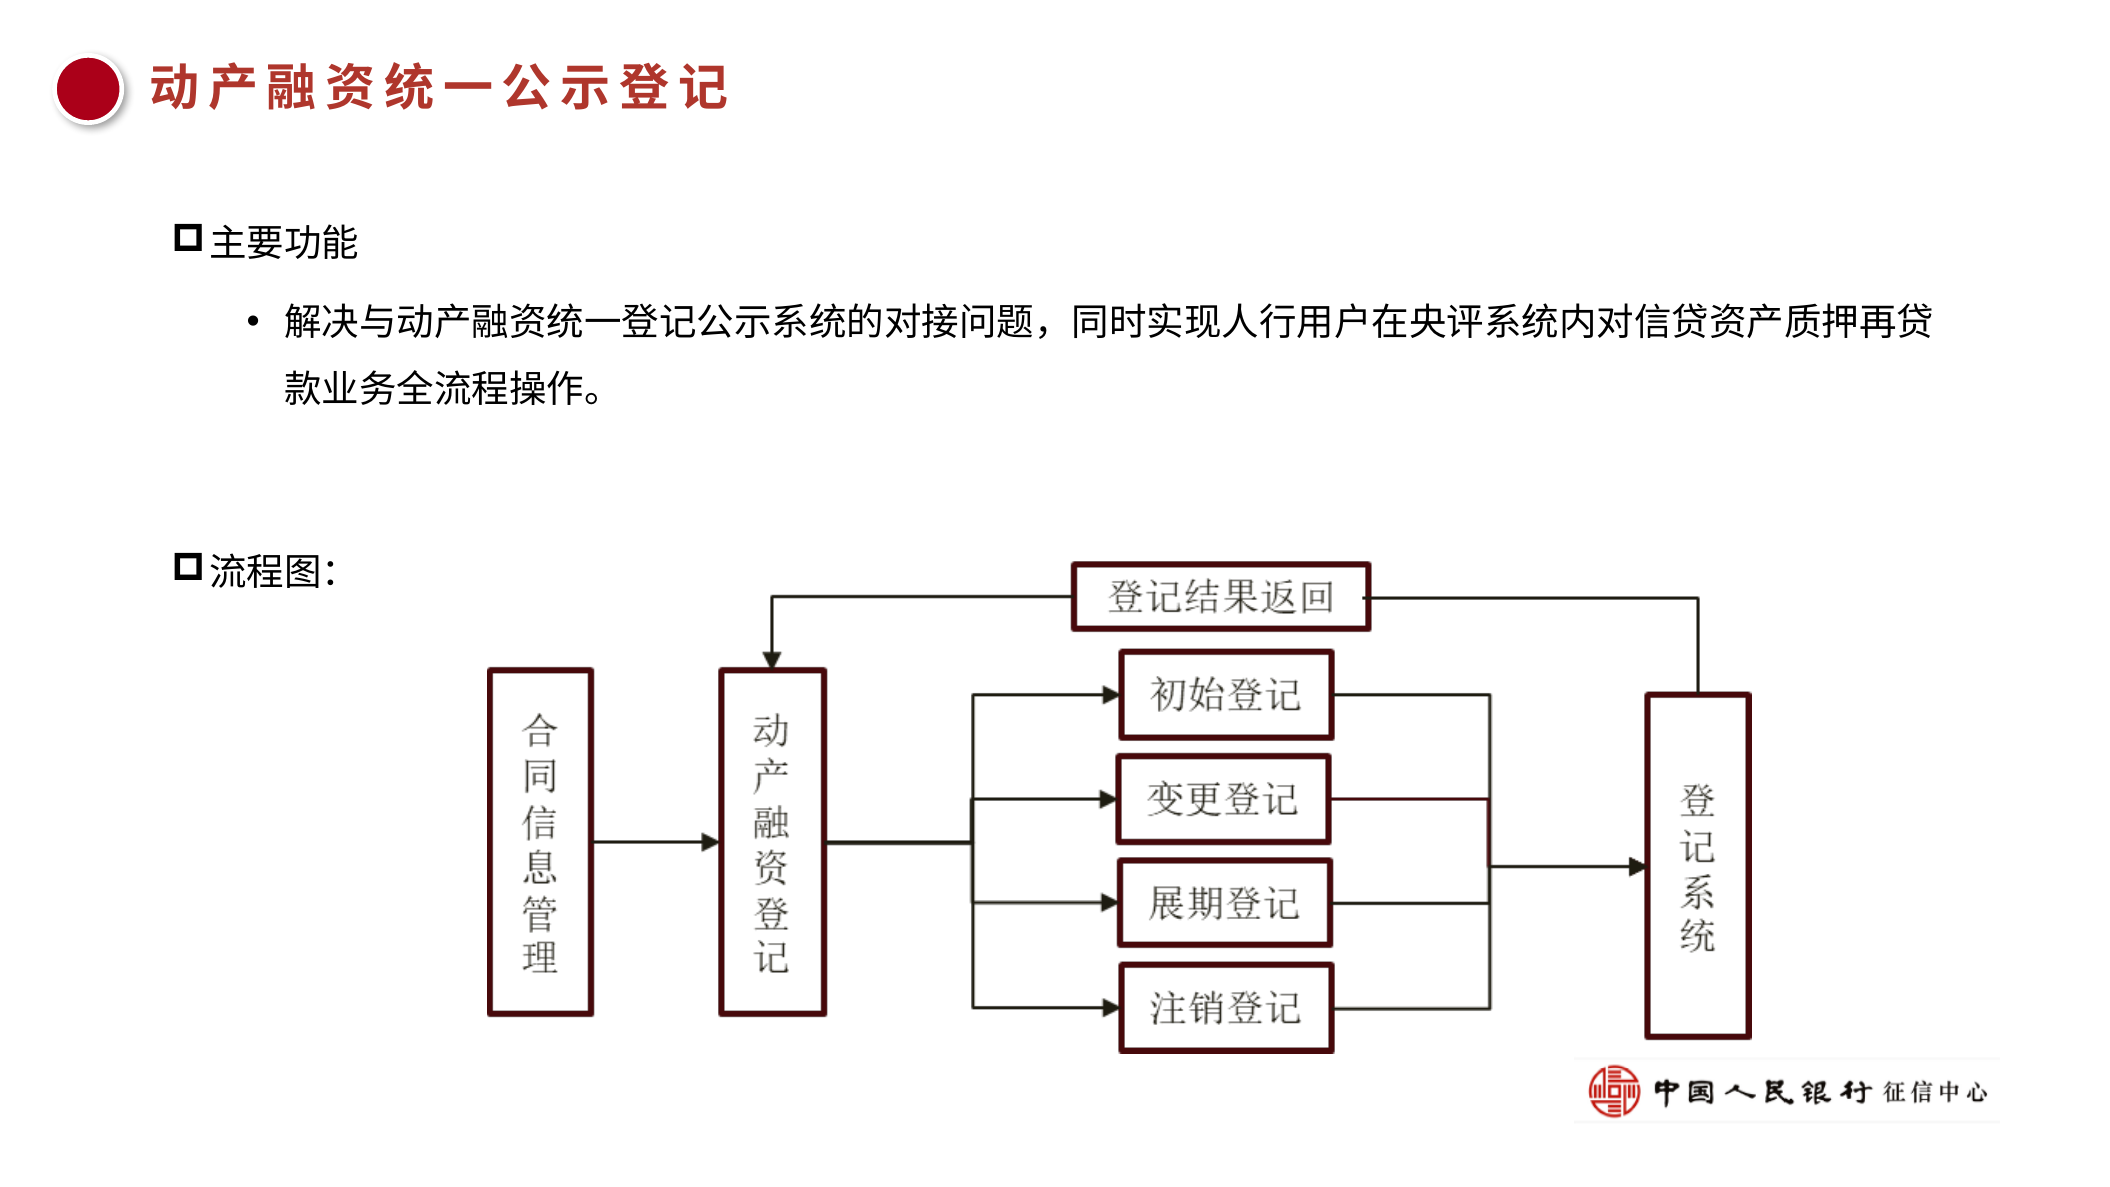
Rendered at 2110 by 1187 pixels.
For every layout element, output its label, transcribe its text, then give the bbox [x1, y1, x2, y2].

text_box 主要功能 解决与动产融资统一登记公示系统的对接问题，同时实现人行用户在央评系统内对信贷资产质押再贷款业务全流程操作。 流程图： [156, 156, 1976, 1066]
picture [1574, 1054, 2000, 1125]
text_box 动产融资统一公示登记 [149, 55, 772, 116]
text_box [53, 54, 123, 124]
picture [487, 560, 1752, 1054]
